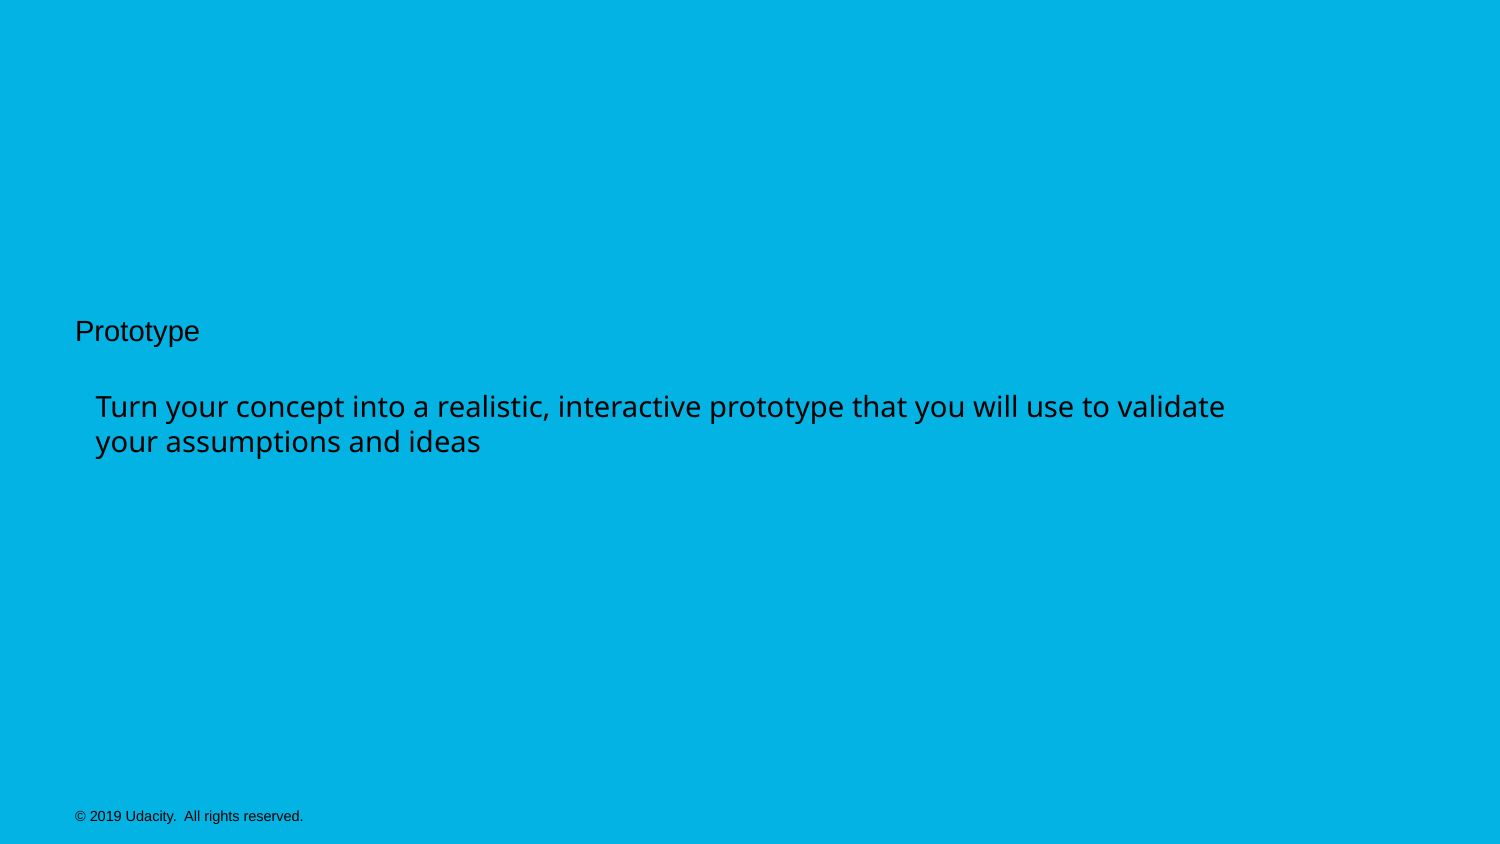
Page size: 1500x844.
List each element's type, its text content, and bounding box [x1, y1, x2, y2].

text_box © 2019 Udacity. All rights reserved. [74, 806, 725, 825]
text_box Prototype [75, 212, 1425, 441]
text_box Turn your concept into a realistic, interactive prototype that you will use to validate your assumptions and ideas [80, 373, 1257, 526]
